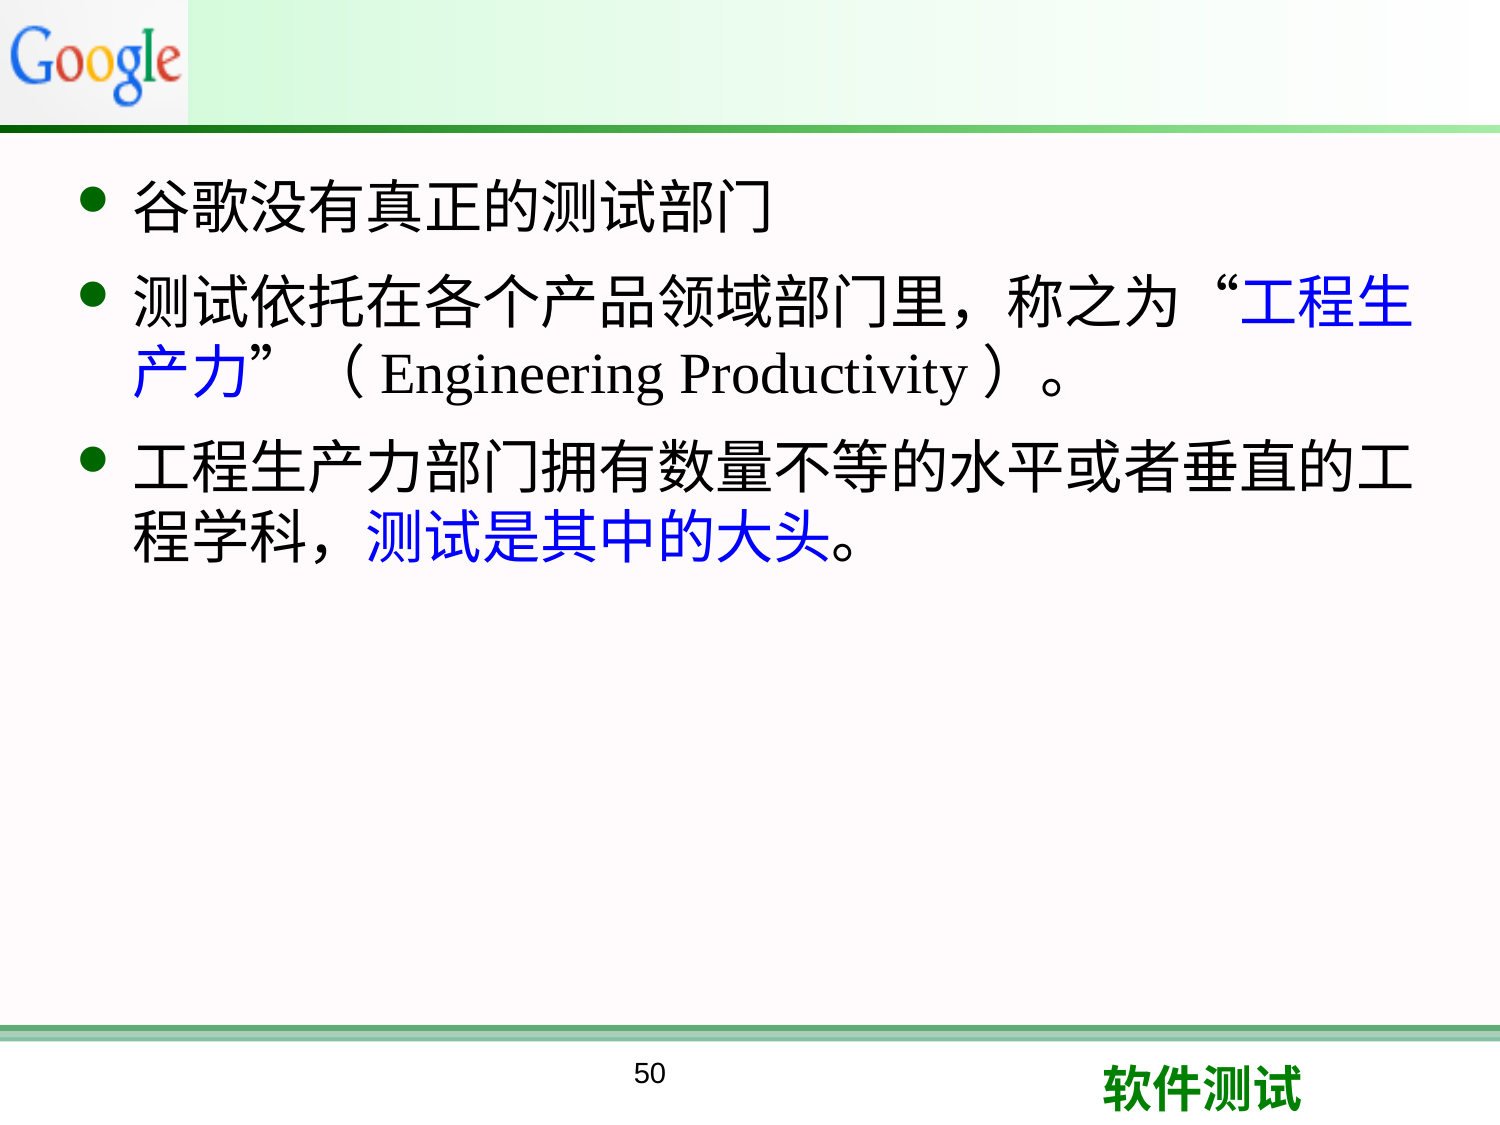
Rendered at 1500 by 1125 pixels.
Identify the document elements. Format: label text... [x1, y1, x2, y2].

picture [0, 0, 188, 126]
list 谷歌没有真正的测试部门 测试依托在各个产品领域部门里，称之为“工程生产力”（Engineering Productivity）。 工程生产力部门拥有数量不等的水平或者垂直的工程学科，测试是其中的大头。 [58, 162, 1463, 1001]
footer 50 [412, 1046, 888, 1125]
